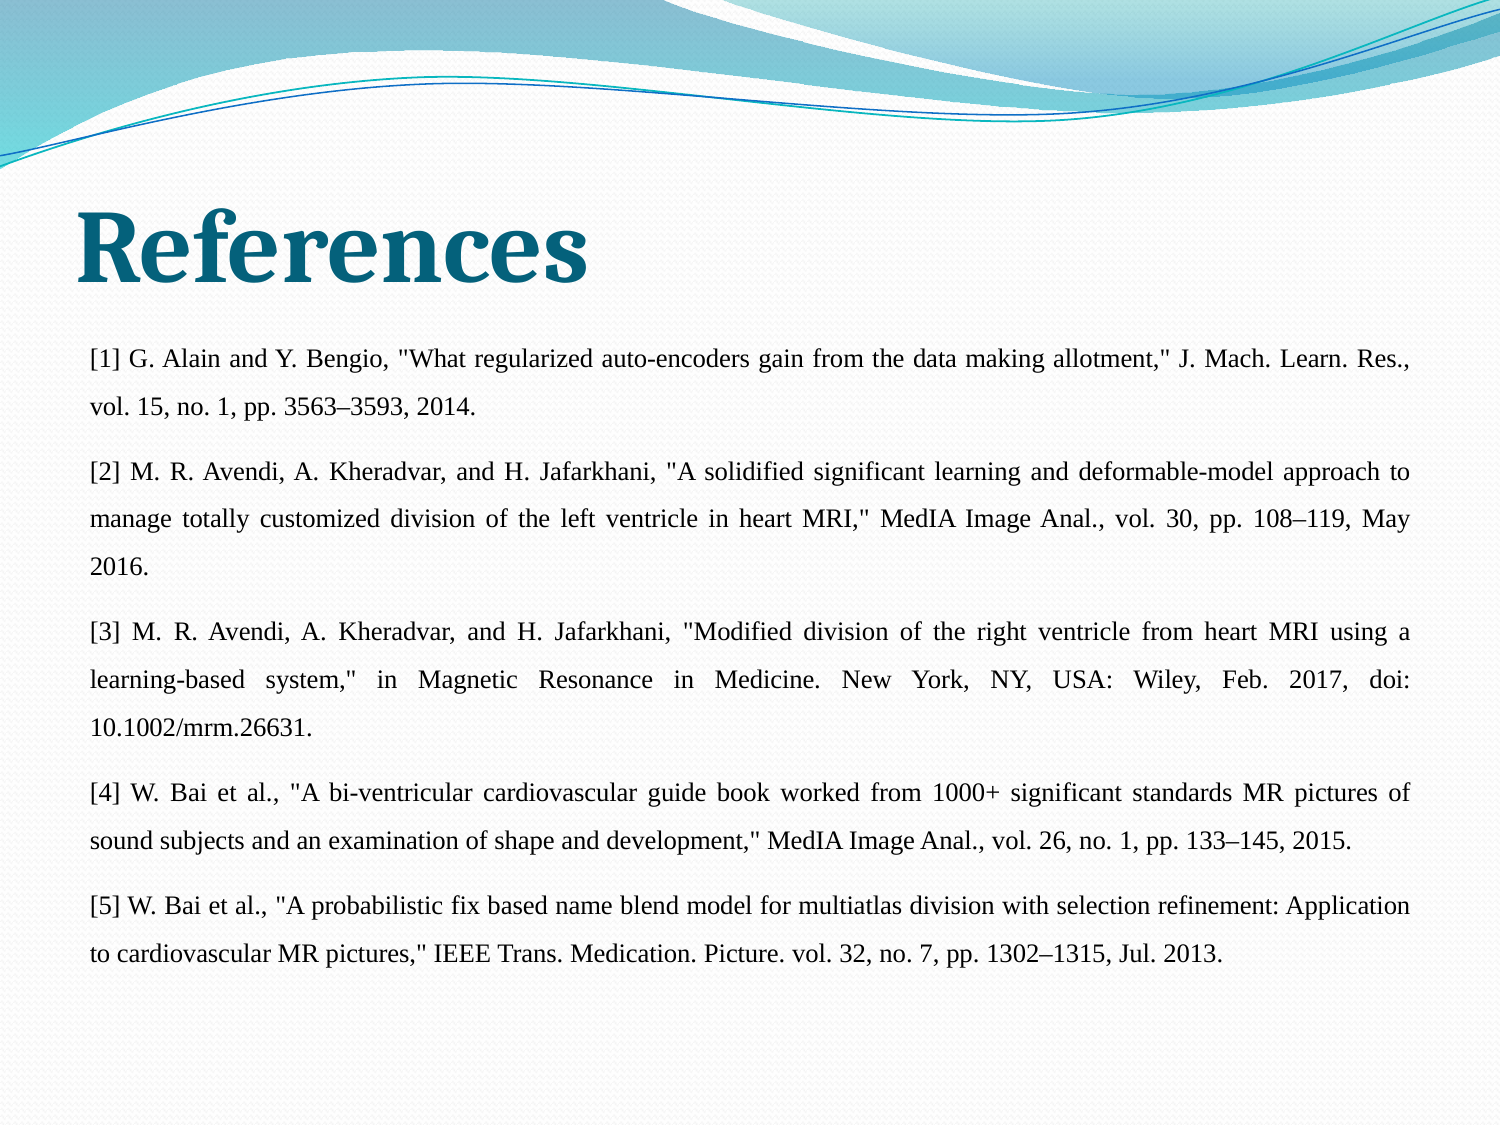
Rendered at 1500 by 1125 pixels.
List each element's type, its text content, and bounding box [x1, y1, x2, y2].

title References [75, 115, 1425, 303]
list [1] G. Alain and Y. Bengio, "What regularized auto-encoders gain from the data making allotment," J. Mach. Learn. Res., vol. 15, no. 1, pp. 3563–3593, 2014. [2] M. R. Avendi, A. Kheradvar, and H. Jafarkhani, "A solidified significant learning and deformable-model approach to manage totally customized division of the left ventricle in heart MRI," MedIA Image Anal., vol. 30, pp. 108–119, May 2016. [3] M. R. Avendi, A. Kheradvar, and H. Jafarkhani, "Modified division of the right ventricle from heart MRI using a learning-based system," in Magnetic Resonance in Medicine. New York, NY, USA: Wiley, Feb. 2017, doi: 10.1002/mrm.26631. [4] W. Bai et al., "A bi-ventricular cardiovascular guide book worked from 1000+ significant standards MR pictures of sound subjects and an examination of shape and development," MedIA Image Anal., vol. 26, no. 1, pp. 133–145, 2015. [5] W. Bai et al., "A probabilistic fix based name blend model for multiatlas division with selection refinement: Application to cardiovascular MR pictures," IEEE Trans. Medication. Picture. vol. 32, no. 7, pp. 1302–1315, Jul. 2013. [75, 317, 1425, 1038]
